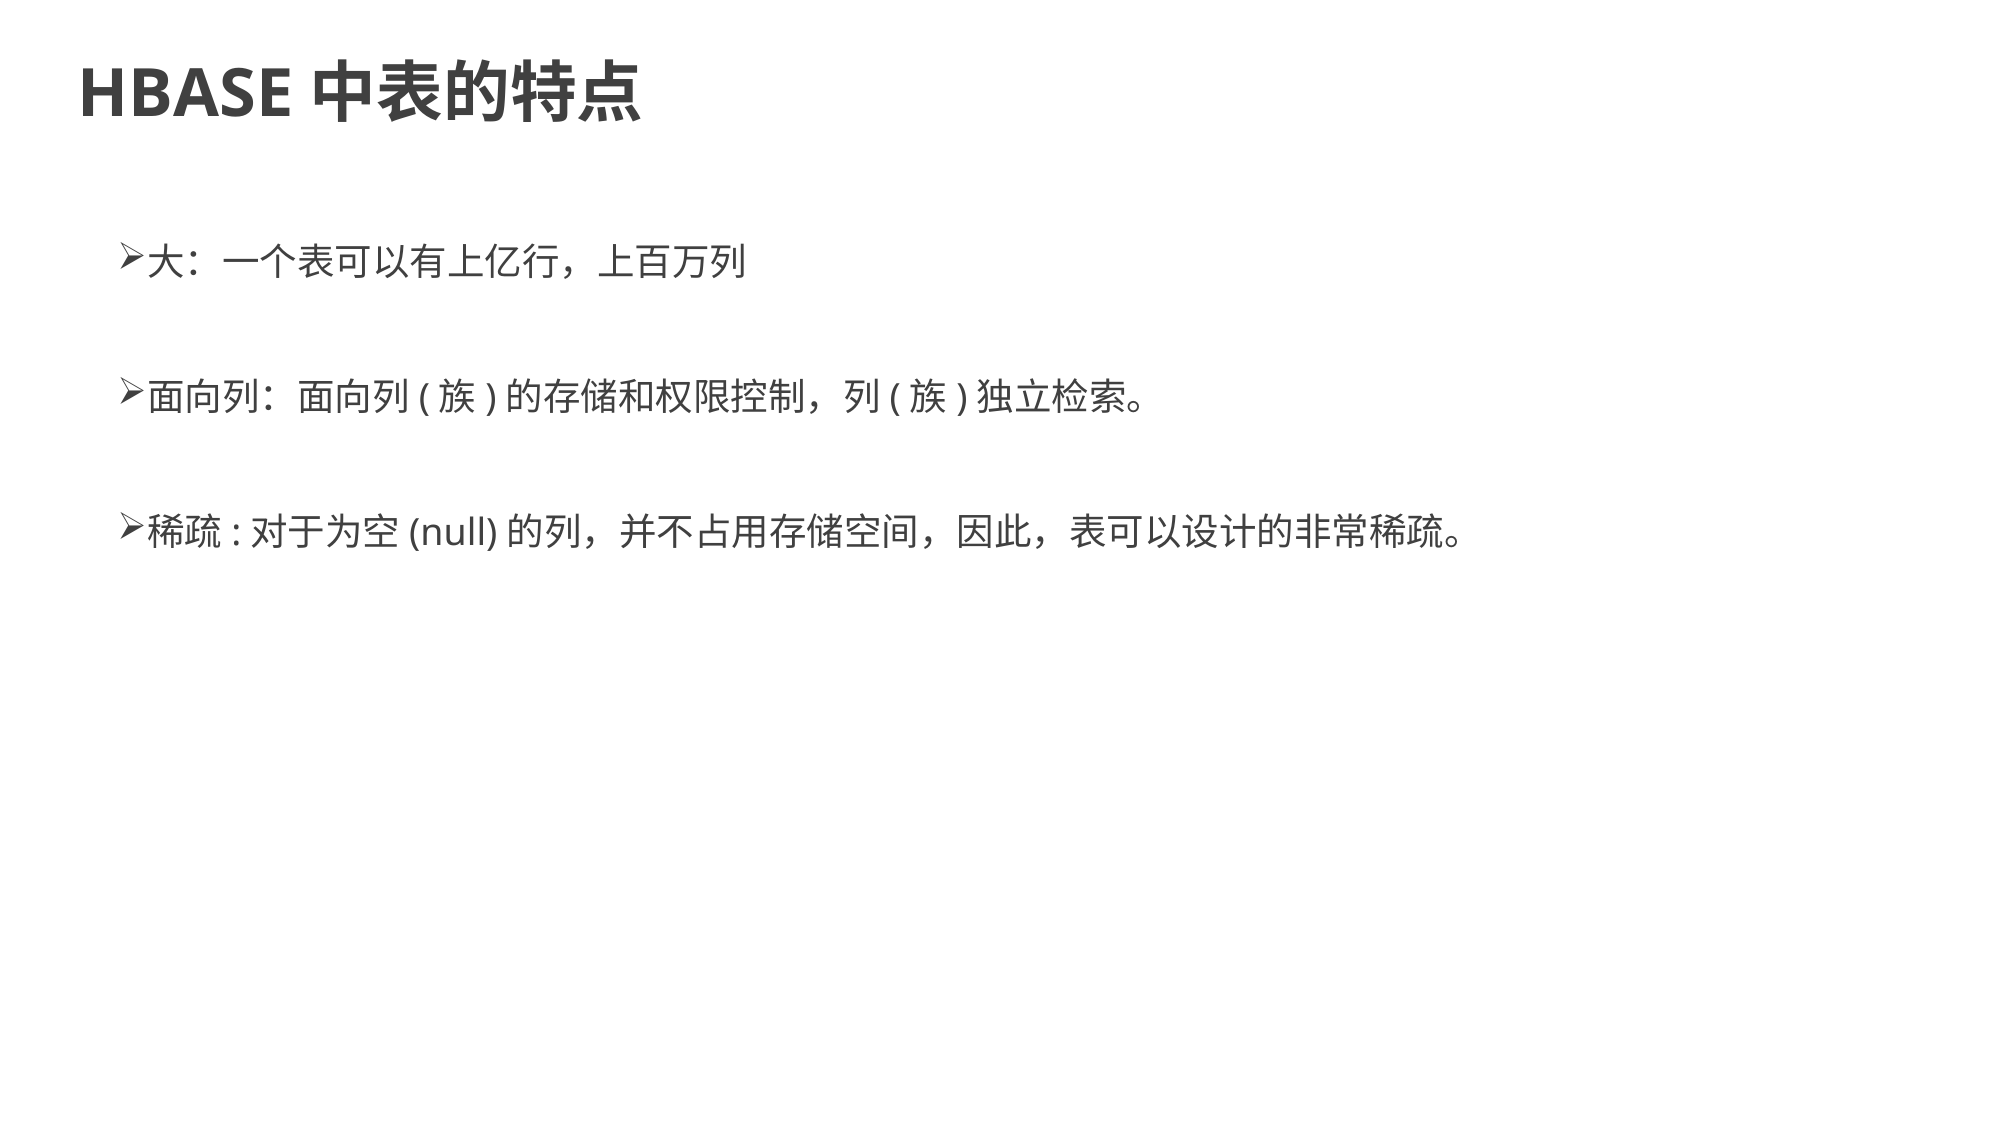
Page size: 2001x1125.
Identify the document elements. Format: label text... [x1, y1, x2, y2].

title HBASE中表的特点 [63, 41, 1863, 148]
list 大：一个表可以有上亿行，上百万列 面向列：面向列(族)的存储和权限控制，列(族)独立检索。 稀疏:对于为空(null)的列，并不占用存储空间，因此，表可以设计的非常稀疏。 [102, 208, 1914, 941]
